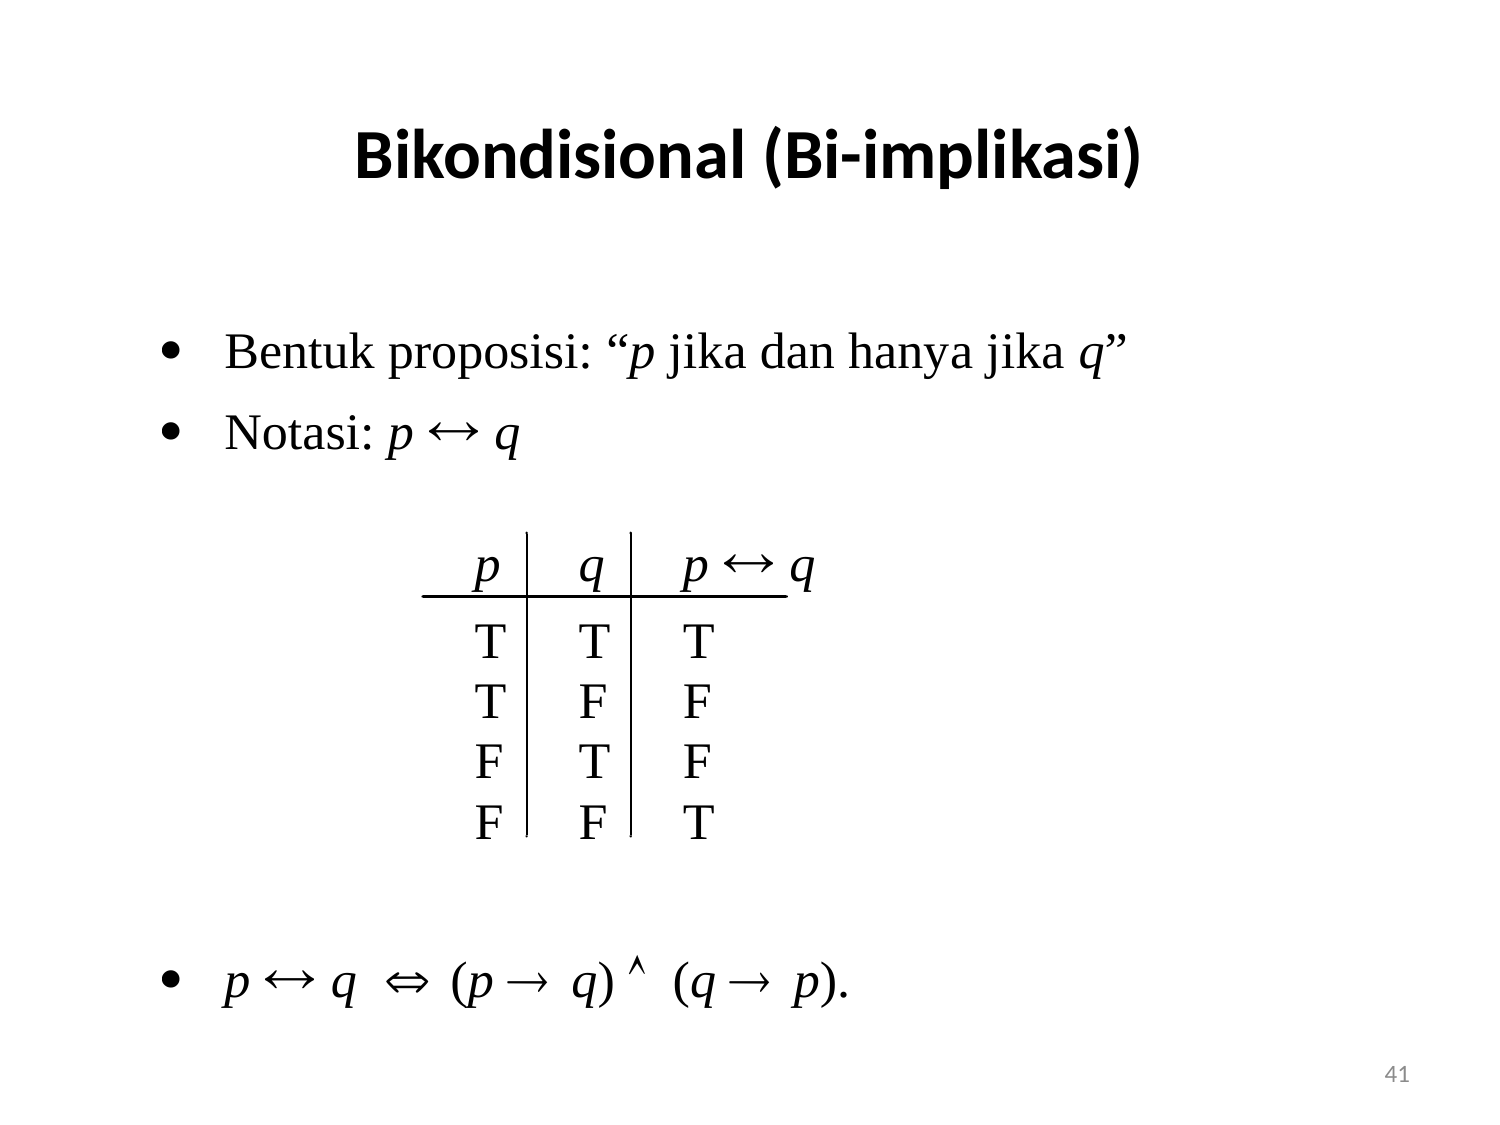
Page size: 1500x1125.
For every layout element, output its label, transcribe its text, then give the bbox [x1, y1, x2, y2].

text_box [162, 299, 1413, 1010]
slide_number 41 [1074, 1042, 1425, 1103]
title Bikondisional (Bi-implikasi) [112, 99, 1388, 200]
